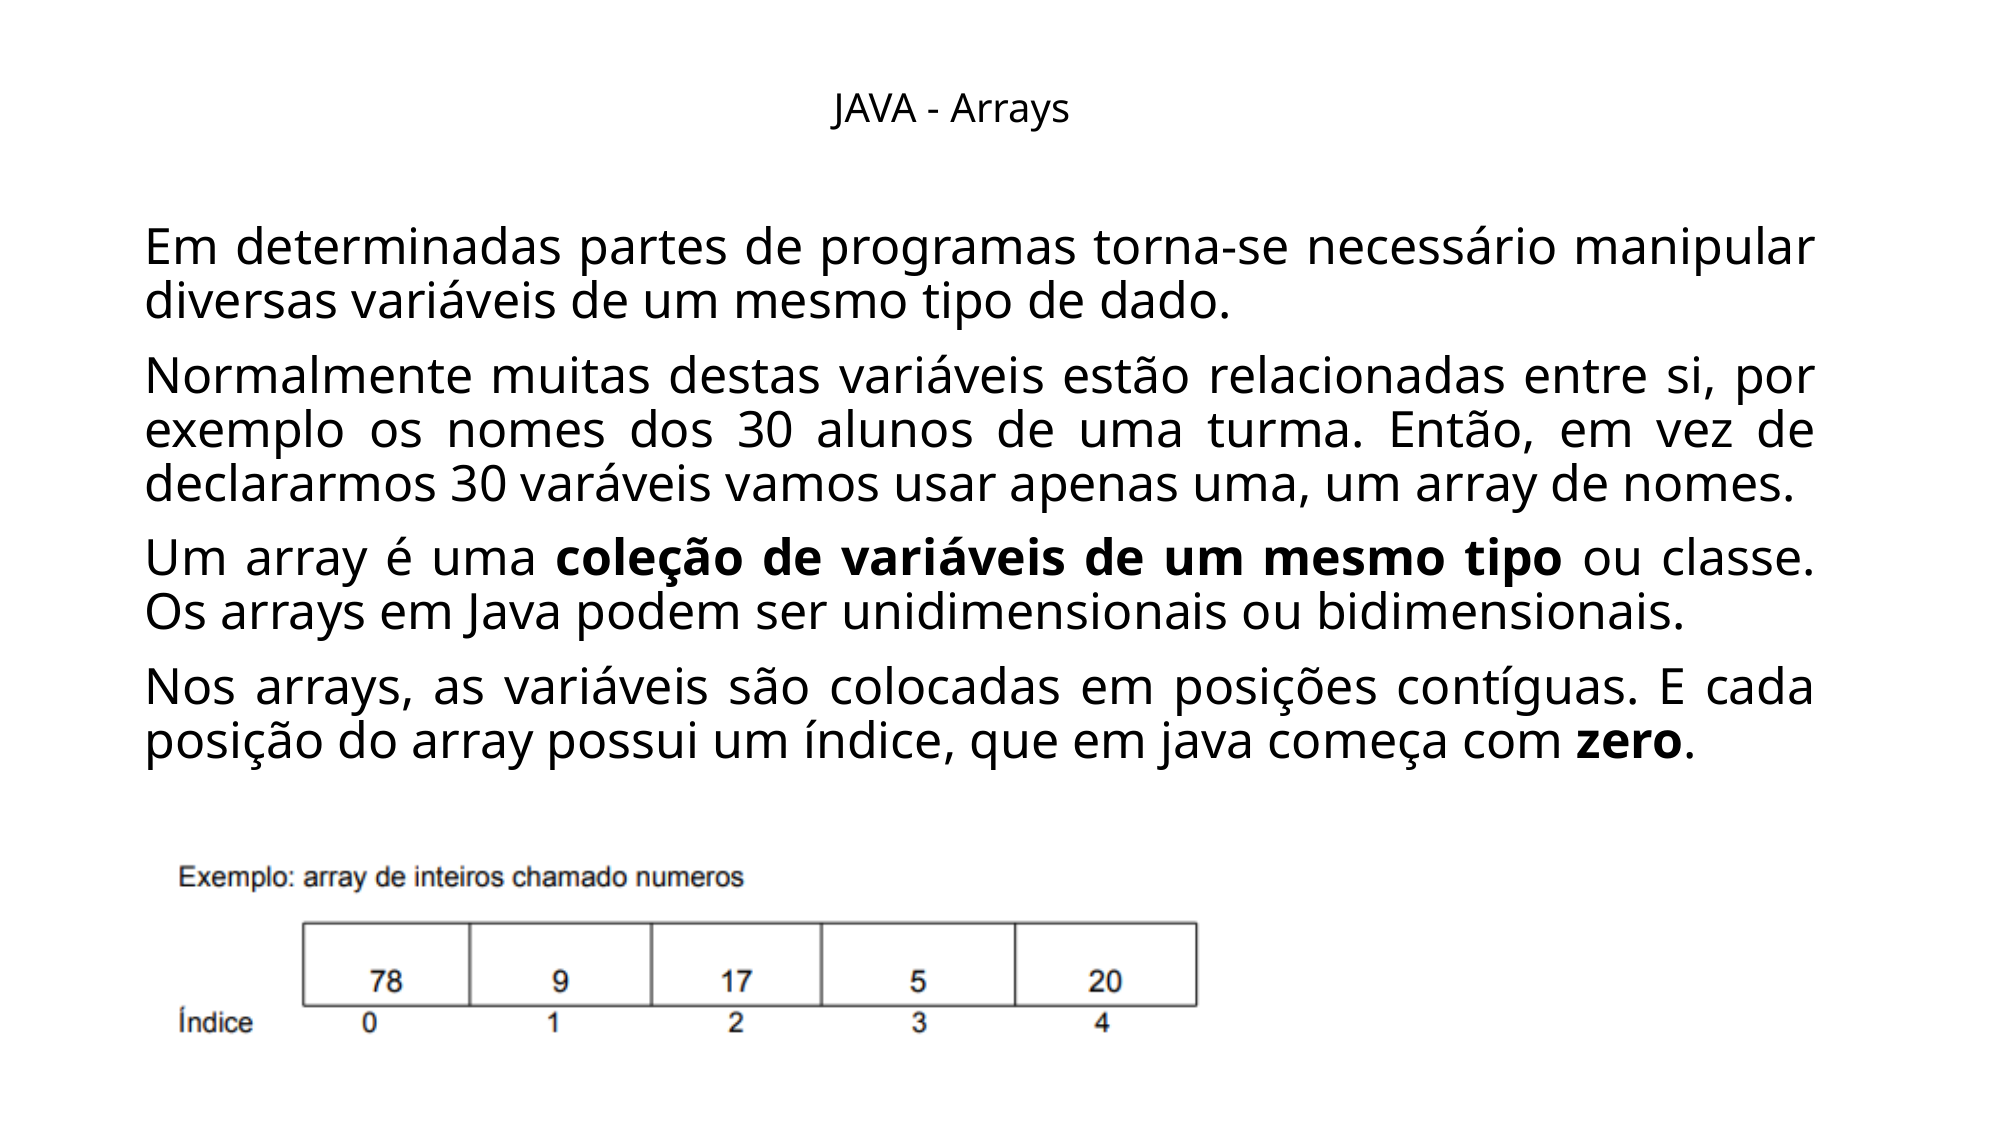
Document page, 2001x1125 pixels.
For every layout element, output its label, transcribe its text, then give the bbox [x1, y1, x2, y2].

picture [167, 858, 1234, 1046]
title JAVA - Arrays [202, 79, 1703, 139]
subtitle Em determinadas partes de programas torna-se necessário manipular diversas variáveis de um mesmo tipo de dado. Normalmente muitas destas variáveis estão relacionadas entre si, por exemplo os nomes dos 30 alunos de uma turma. Então, em vez de declararmos 30 varáveis vamos usar apenas uma, um array de nomes. Um array é uma coleção de variáveis de um mesmo tipo ou classe. Os arrays em Java podem ser unidimensionais ou bidimensionais. Nos arrays, as variáveis são colocadas em posições contíguas. E cada posição do array possui um índice, que em java começa com zero. [129, 213, 1832, 486]
